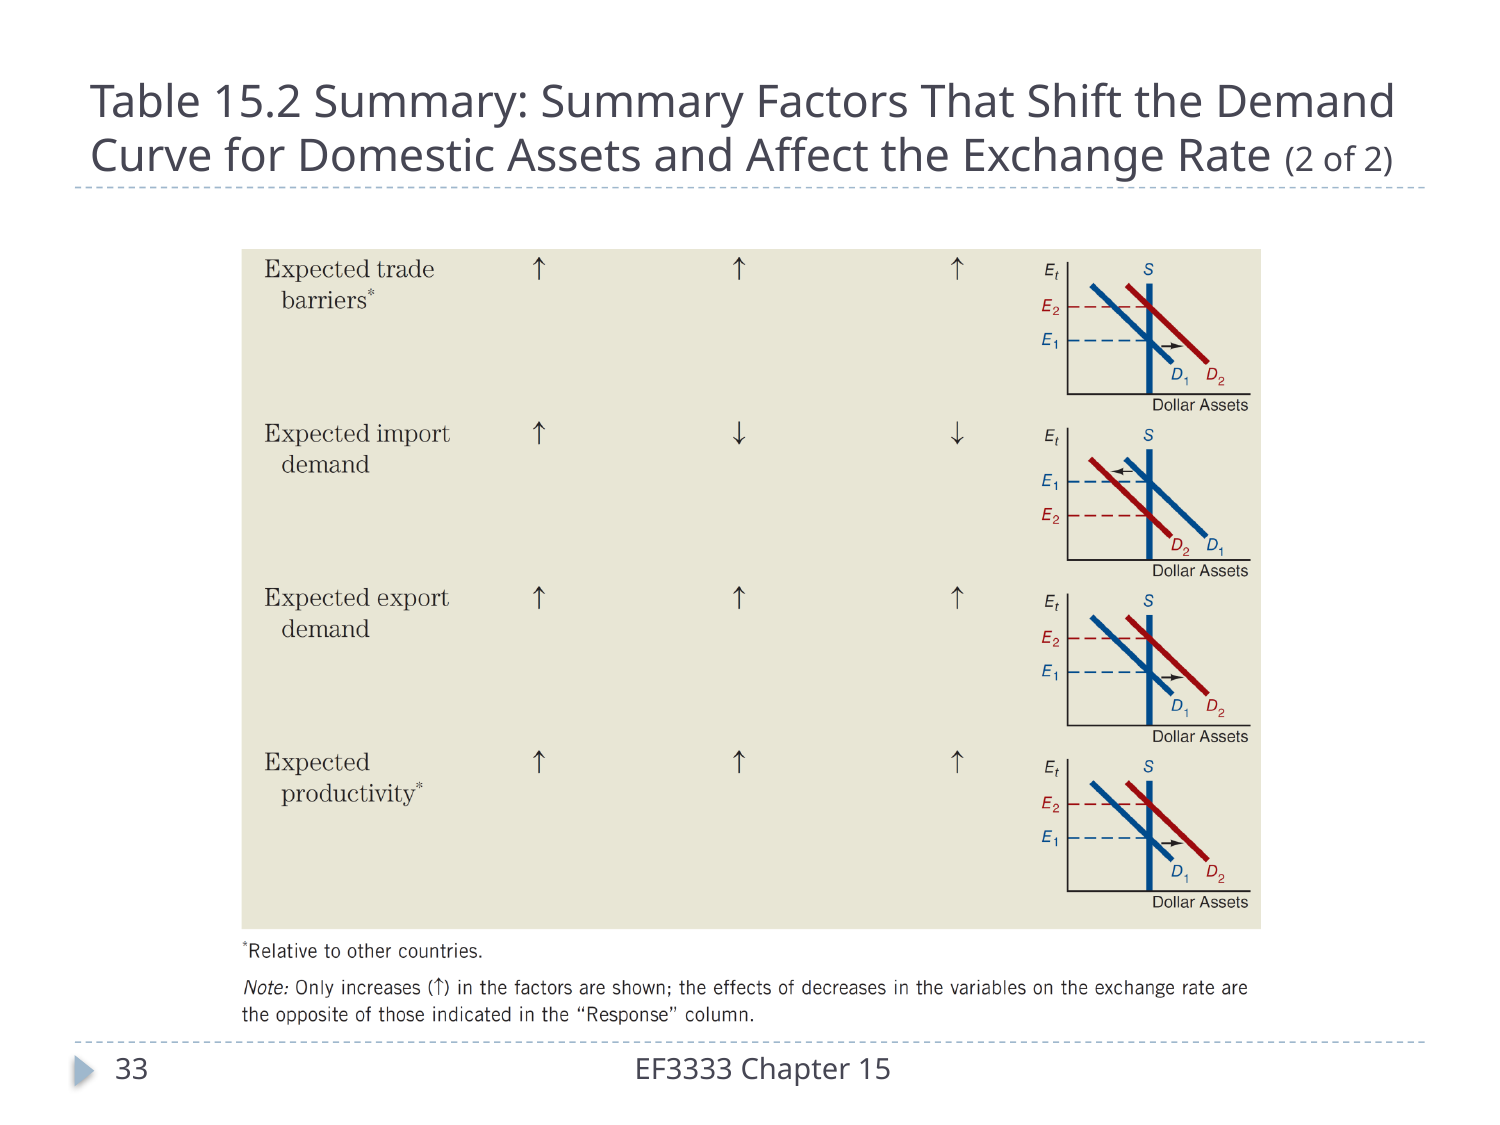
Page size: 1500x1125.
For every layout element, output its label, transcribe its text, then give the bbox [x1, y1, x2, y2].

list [239, 249, 1261, 1031]
title Table 15.2 Summary: Summary Factors That Shift the Demand Curve for Domestic Assets and Affect the Exchange Rate (2 of 2) [75, 24, 1425, 188]
text_box 33 [100, 1042, 426, 1103]
footer EF3333 Chapter 15 [475, 1044, 1051, 1103]
